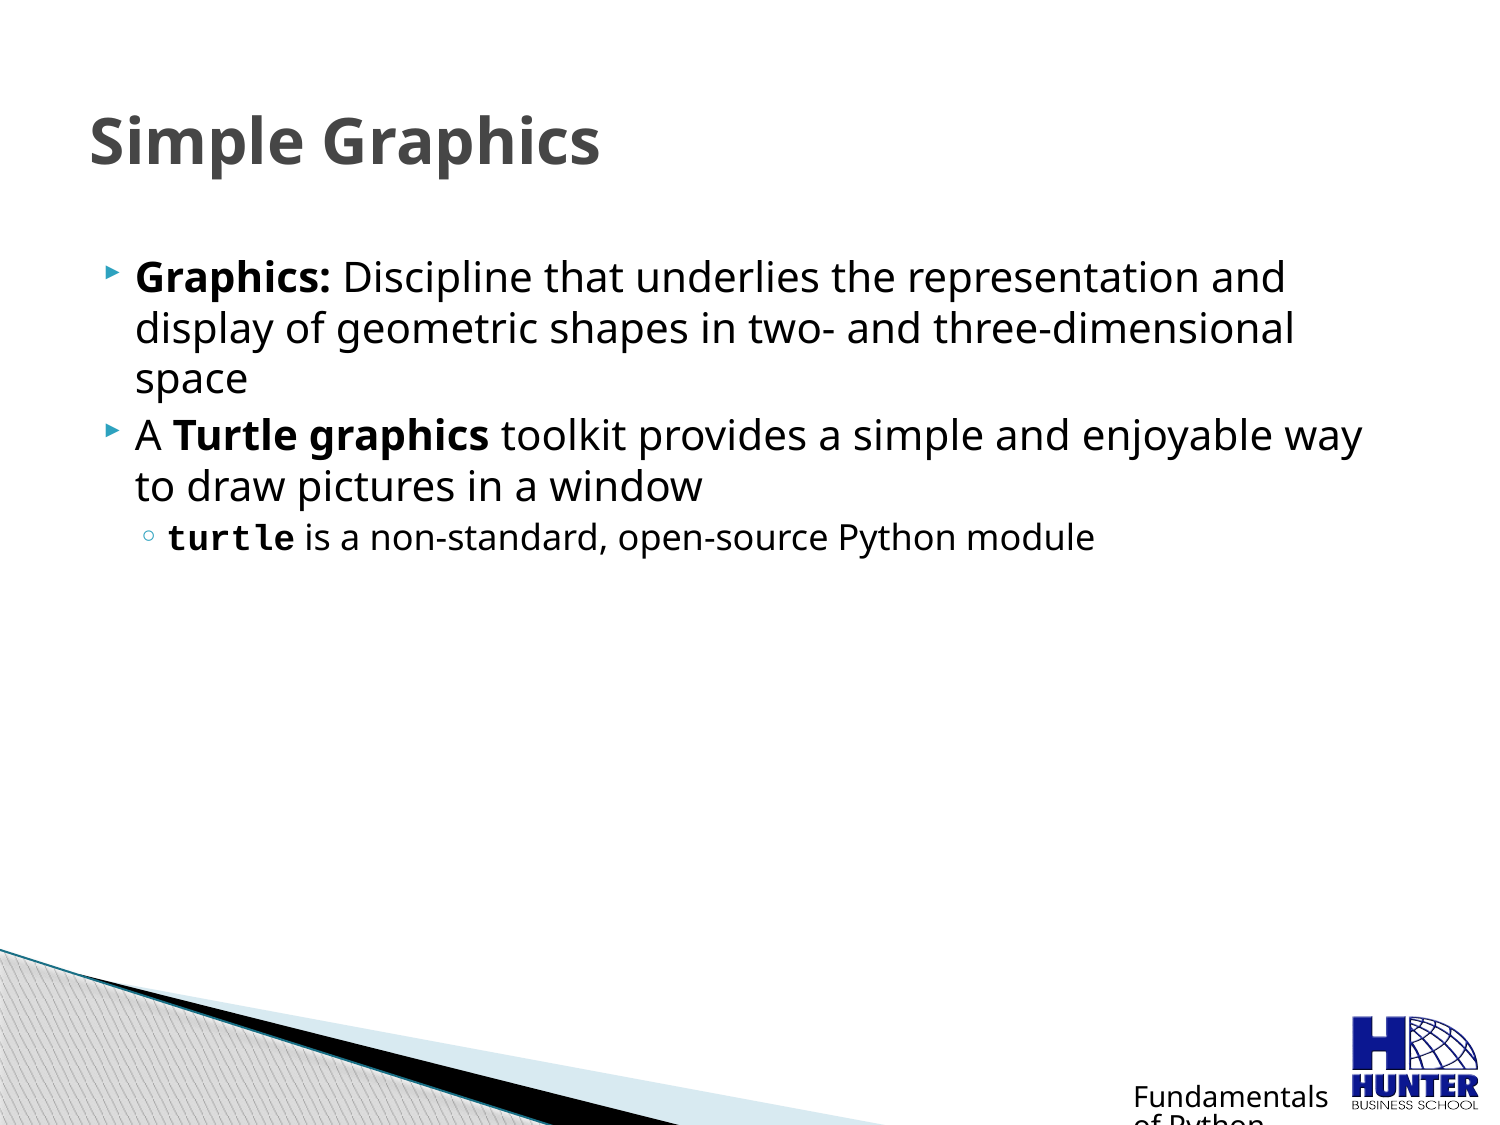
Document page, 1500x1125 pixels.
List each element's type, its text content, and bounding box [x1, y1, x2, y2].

title Simple Graphics [75, 45, 1425, 233]
list Graphics: Discipline that underlies the representation and display of geometric shapes in two- and three-dimensional space A Turtle graphics toolkit provides a simple and enjoyable way to draw pictures in a window turtle is a non-standard, open-source Python module [75, 243, 1425, 986]
picture [1352, 1016, 1479, 1111]
footer Fundamentals of Python [1118, 1065, 1352, 1125]
